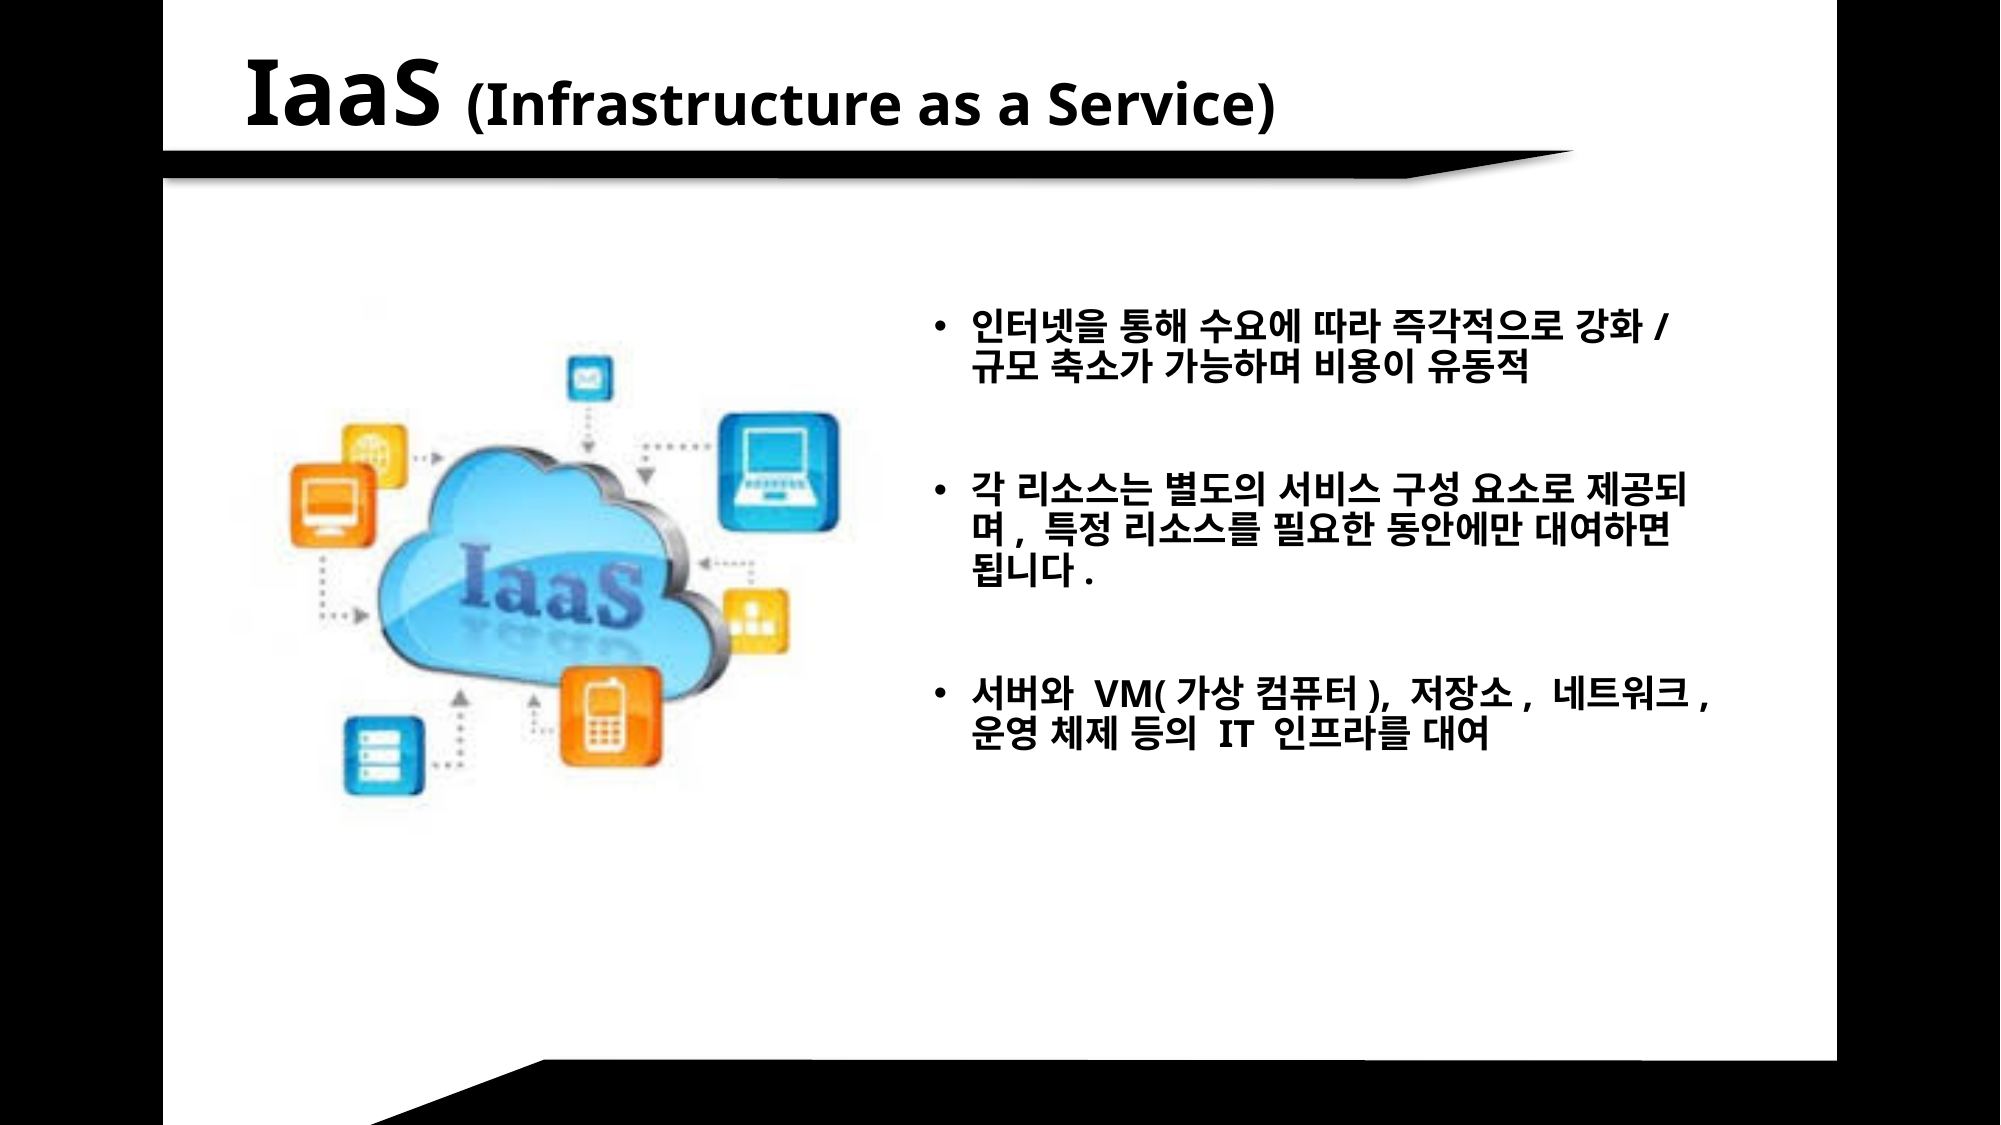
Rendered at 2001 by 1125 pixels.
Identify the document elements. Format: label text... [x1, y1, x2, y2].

text_box [367, 1058, 1837, 1125]
text_box [163, 149, 1574, 180]
picture [230, 297, 898, 891]
text_box IaaS (Infrastructure as a Service) [230, 38, 1581, 151]
text_box [0, 0, 163, 1125]
text_box [1837, 0, 2000, 1125]
text_box 인터넷을 통해 수요에 따라 즉각적으로 강화/규모 축소가 가능하며 비용이 유동적 각 리소스는 별도의 서비스 구성 요소로 제공되며, 특정 리소스를 필요한 동안에만 대여하면 됩니다. 서버와 VM(가상 컴퓨터), 저장소, 네트워크, 운영 체제 등의 IT 인프라를 대여 [919, 300, 1747, 1044]
